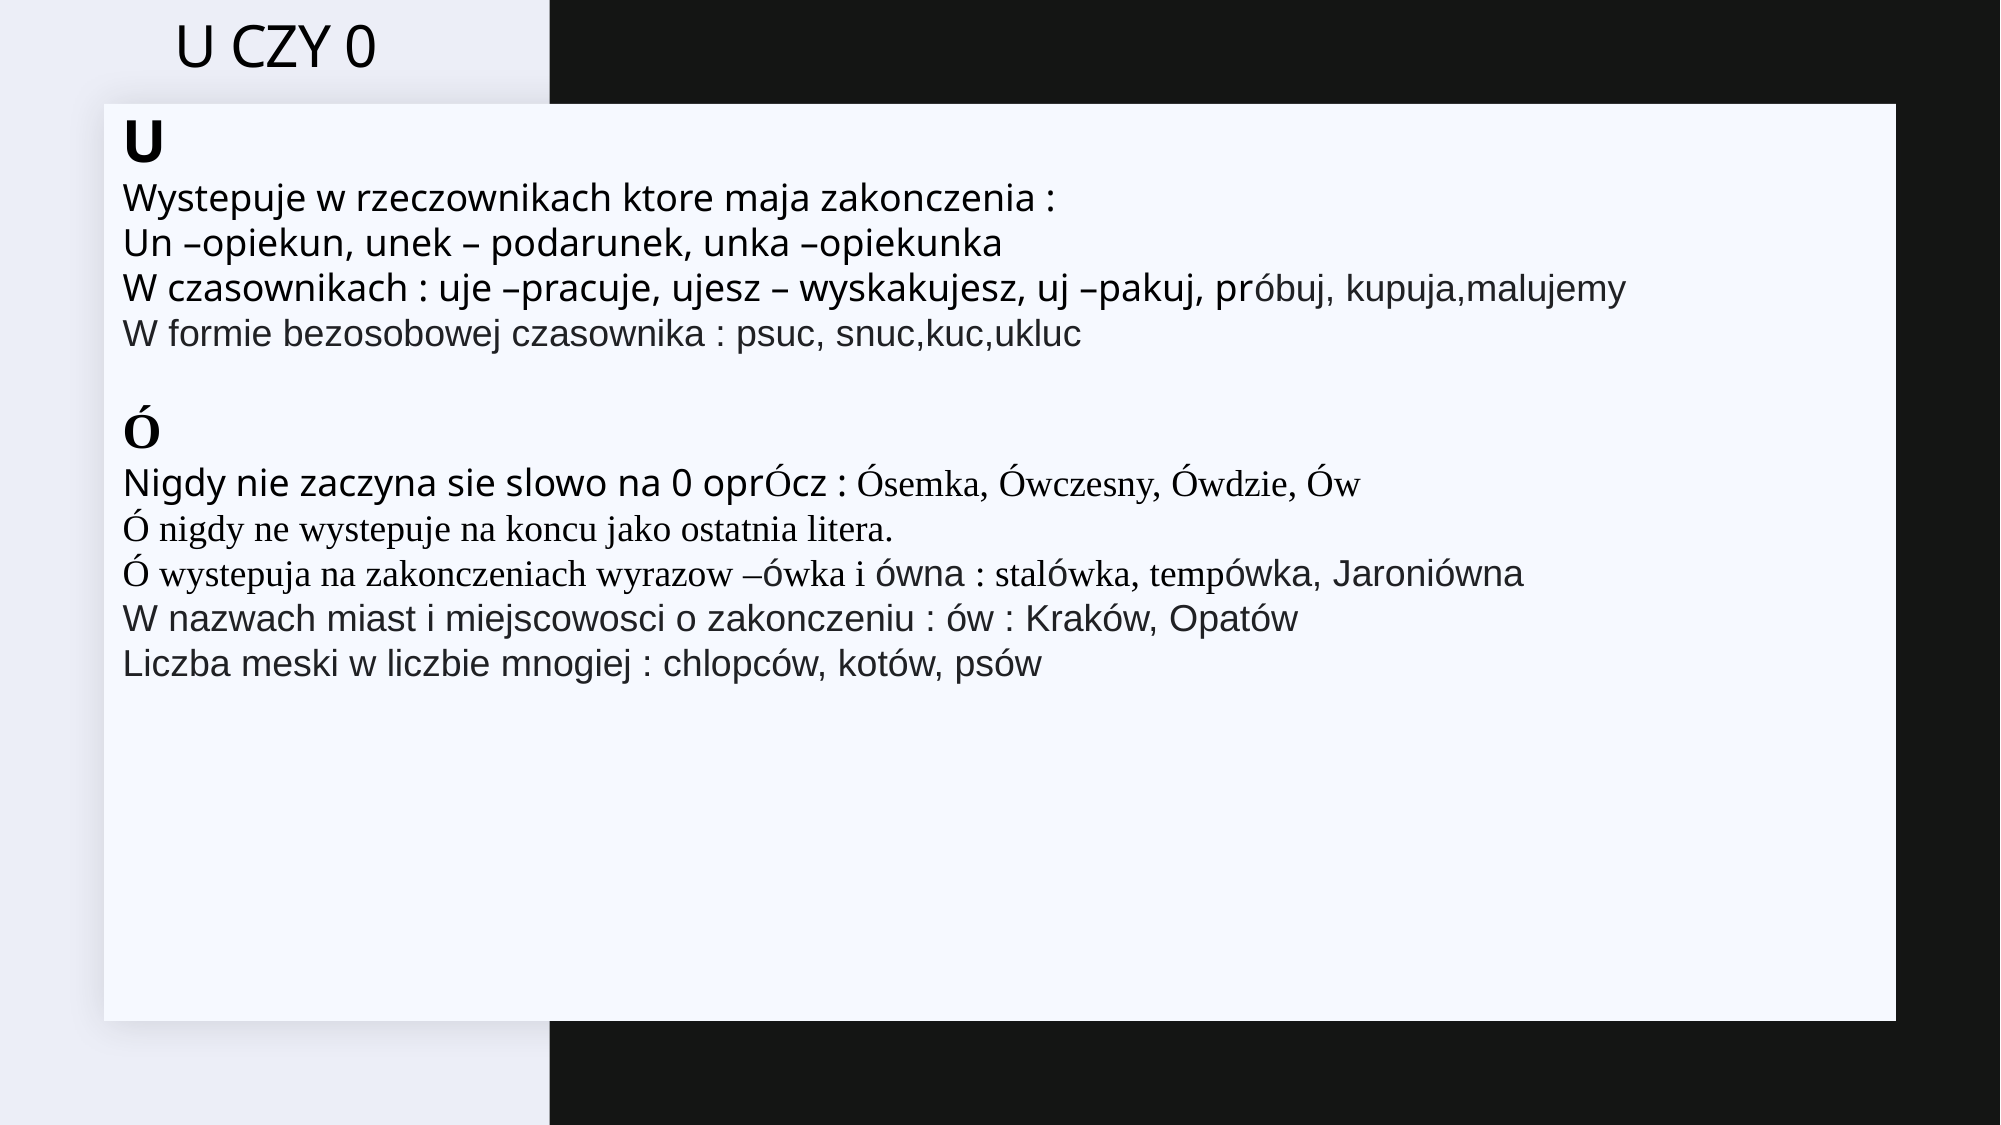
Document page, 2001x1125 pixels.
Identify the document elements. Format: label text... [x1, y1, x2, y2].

text_box U Wystepuje w rzeczownikach ktore maja zakonczenia : Un –opiekun, unek – podarunek, unka –opiekunka W czasownikach : uje –pracuje, ujesz – wyskakujesz, uj –pakuj, próbuj, kupuja,malujemy W formie bezosobowej czasownika : psuc, snuc,kuc,ukluc Ó Nigdy nie zaczyna sie slowo na 0 oprÓcz : Ósemka, Ówczesny, Ówdzie, Ów Ó nigdy ne wystepuje na koncu jako ostatnia litera. Ó wystepuja na zakonczeniach wyrazow –ówka i ówna : stalówka, tempówka, Jaroniówna W nazwach miast i miejscowosci o zakonczeniu : ów : Kraków, Opatów Liczba meski w liczbie mnogiej : chlopców, kotów, psów [107, 96, 1840, 872]
title U CZY 0 [0, 0, 677, 97]
